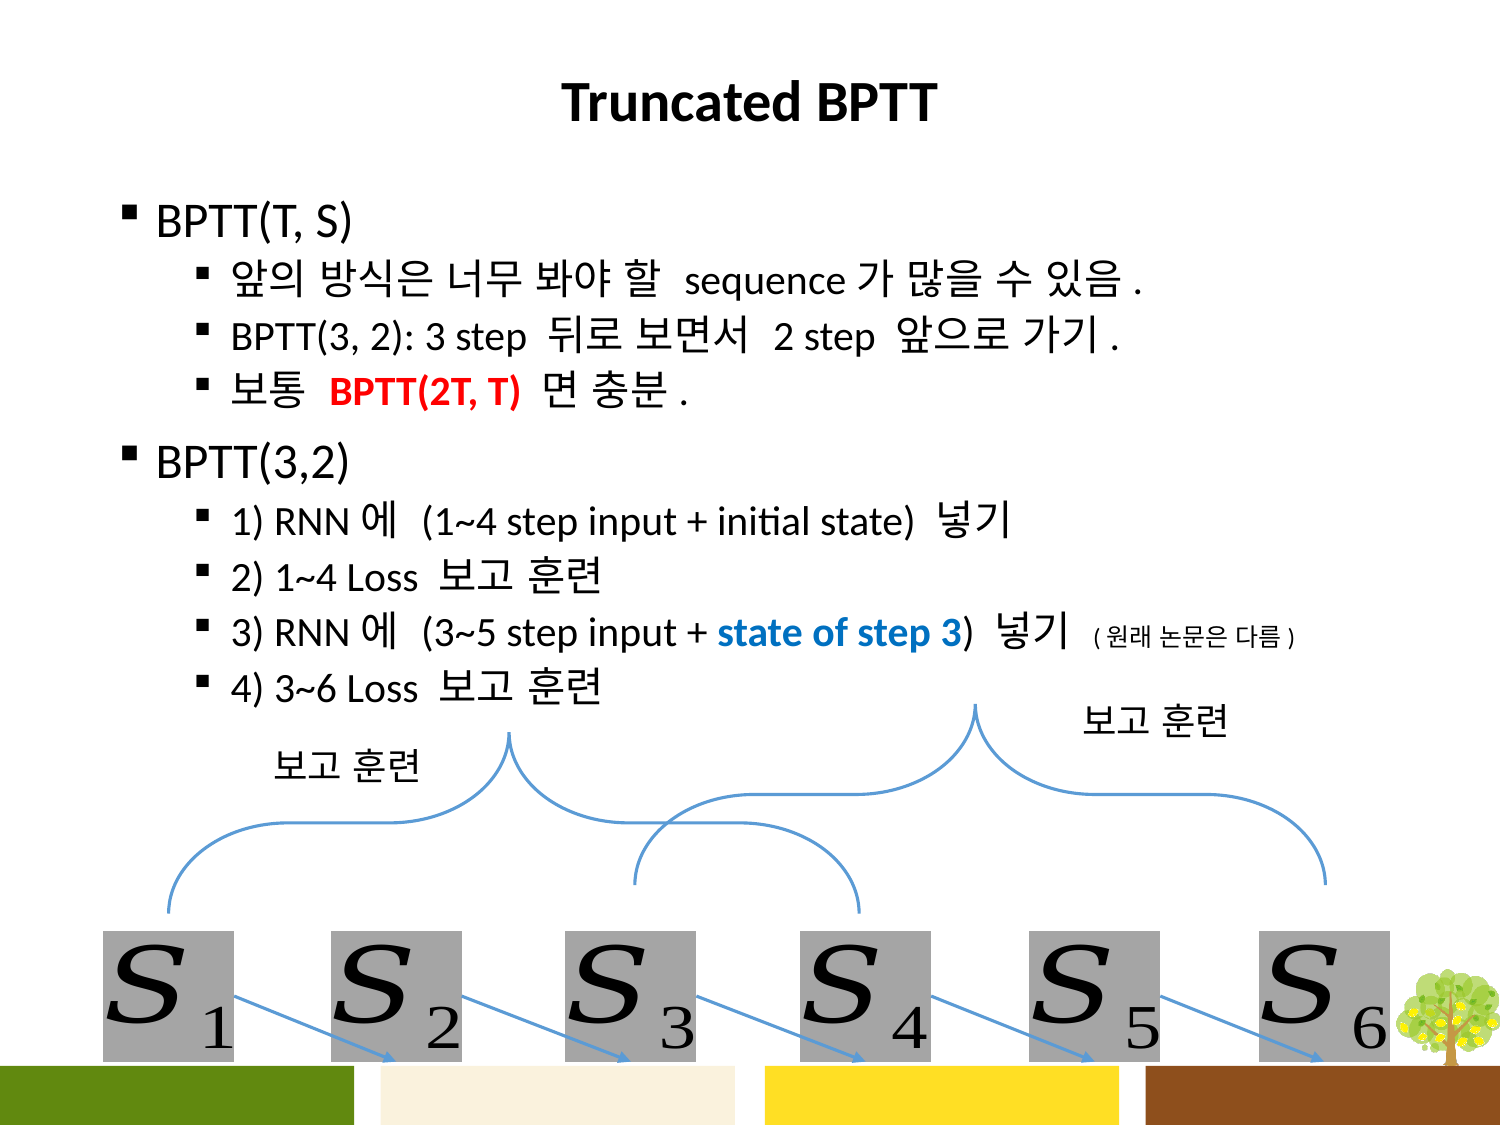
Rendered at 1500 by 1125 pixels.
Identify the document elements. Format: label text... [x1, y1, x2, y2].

list BPTT(T, S) 앞의 방식은 너무 봐야 할 sequence가 많을 수 있음. BPTT(3, 2): 3 step 뒤로 보면서 2 step 앞으로 가기. 보통 BPTT(2T, T) 면 충분. BPTT(3,2) 1) RNN에 (1~4 step input + initial state) 넣기 2) 1~4 Loss 보고 훈련 3) RNN에 (3~5 step input + state of step 3) 넣기 (원래 논문은 다름) 4) 3~6 Loss 보고 훈련 [103, 186, 1397, 760]
picture [1396, 969, 1500, 1066]
title Truncated BPTT [103, 58, 1397, 147]
text_box [168, 732, 860, 914]
text_box [634, 703, 1326, 886]
